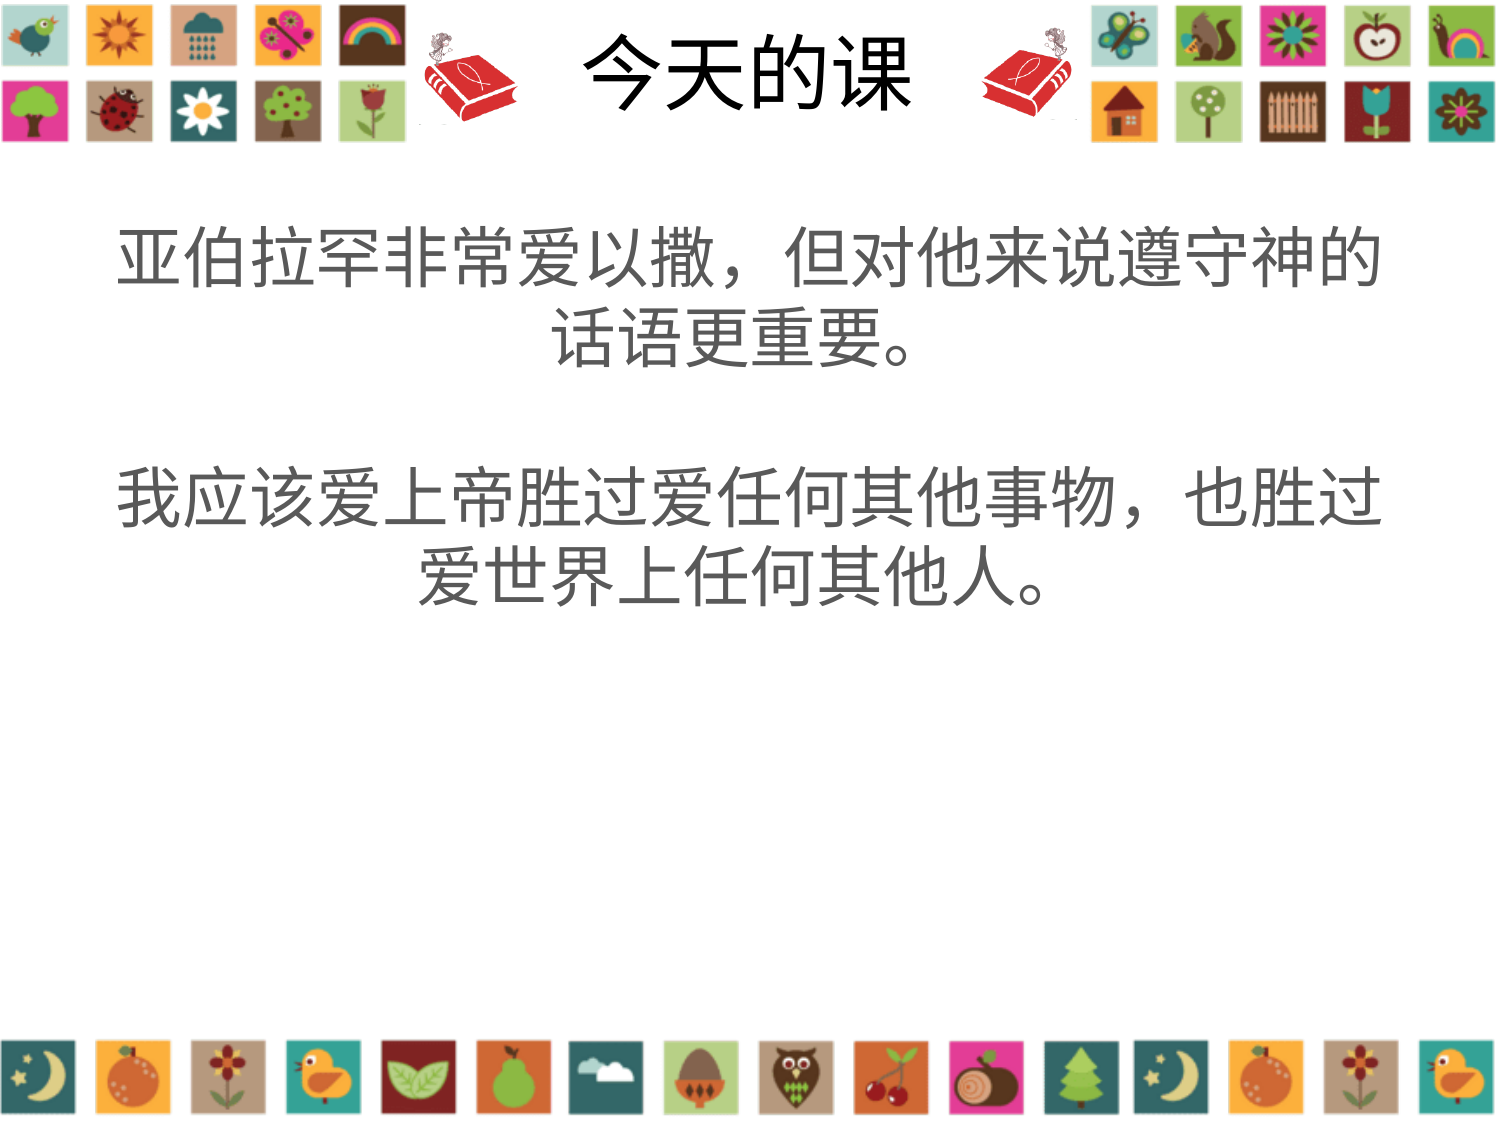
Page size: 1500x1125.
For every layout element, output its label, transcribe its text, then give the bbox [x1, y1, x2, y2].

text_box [0, 1028, 1500, 1118]
picture [950, 3, 1500, 150]
text_box 今天的课 [425, 13, 1077, 129]
picture [0, 3, 550, 150]
text_box 亚伯拉罕非常爱以撒，但对他来说遵守神的话语更重要。 我应该爱上帝胜过爱任何其他事物，也胜过爱世界上任何其他人。 [76, 208, 1424, 703]
